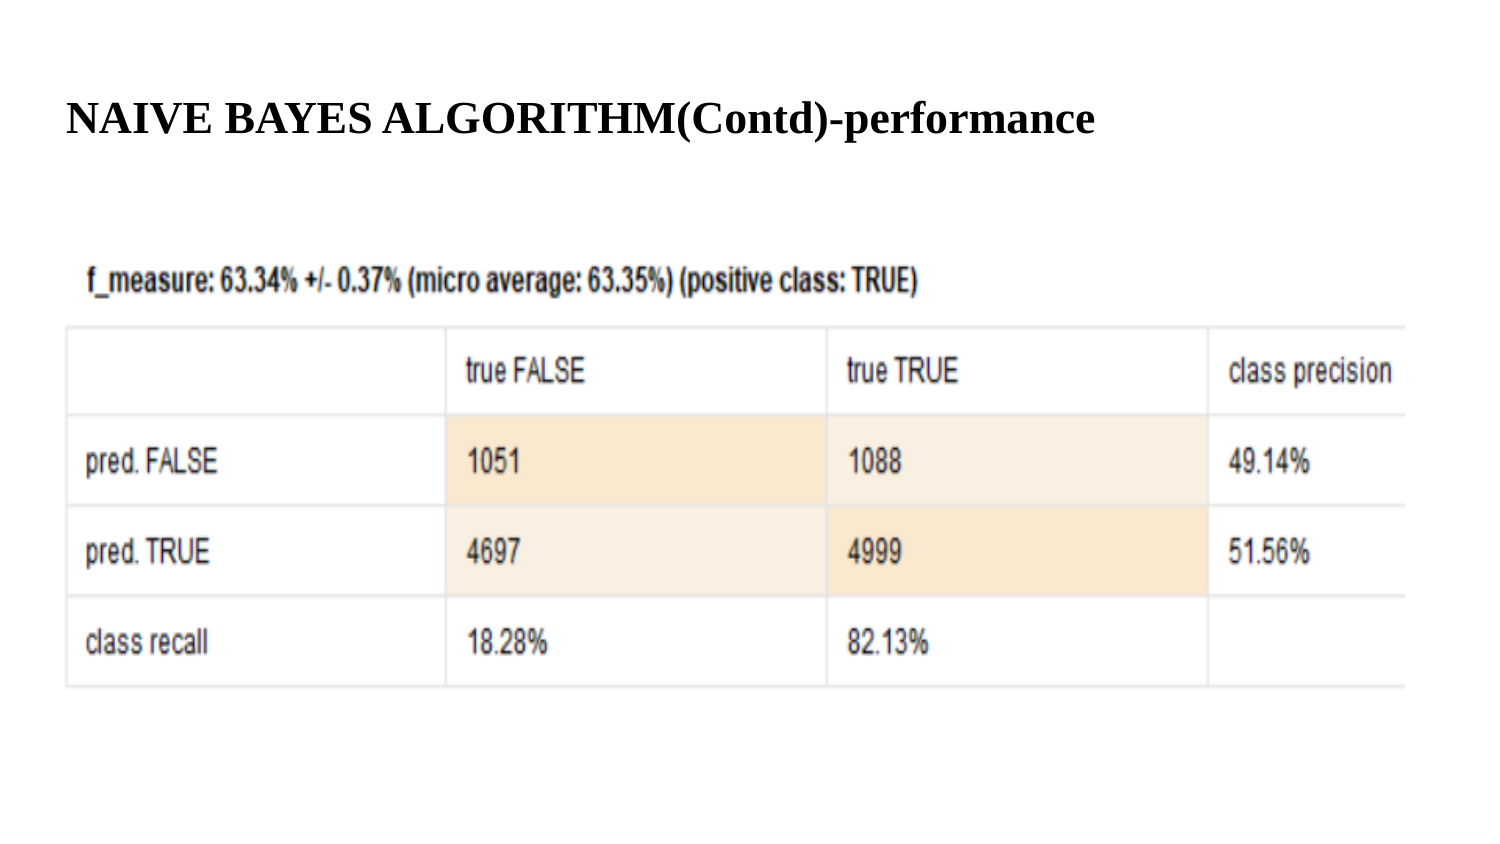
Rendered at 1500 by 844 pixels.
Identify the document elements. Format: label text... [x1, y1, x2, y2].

picture [50, 188, 1405, 691]
title NAIVE BAYES ALGORITHM(Contd)-performance [51, 72, 1449, 167]
